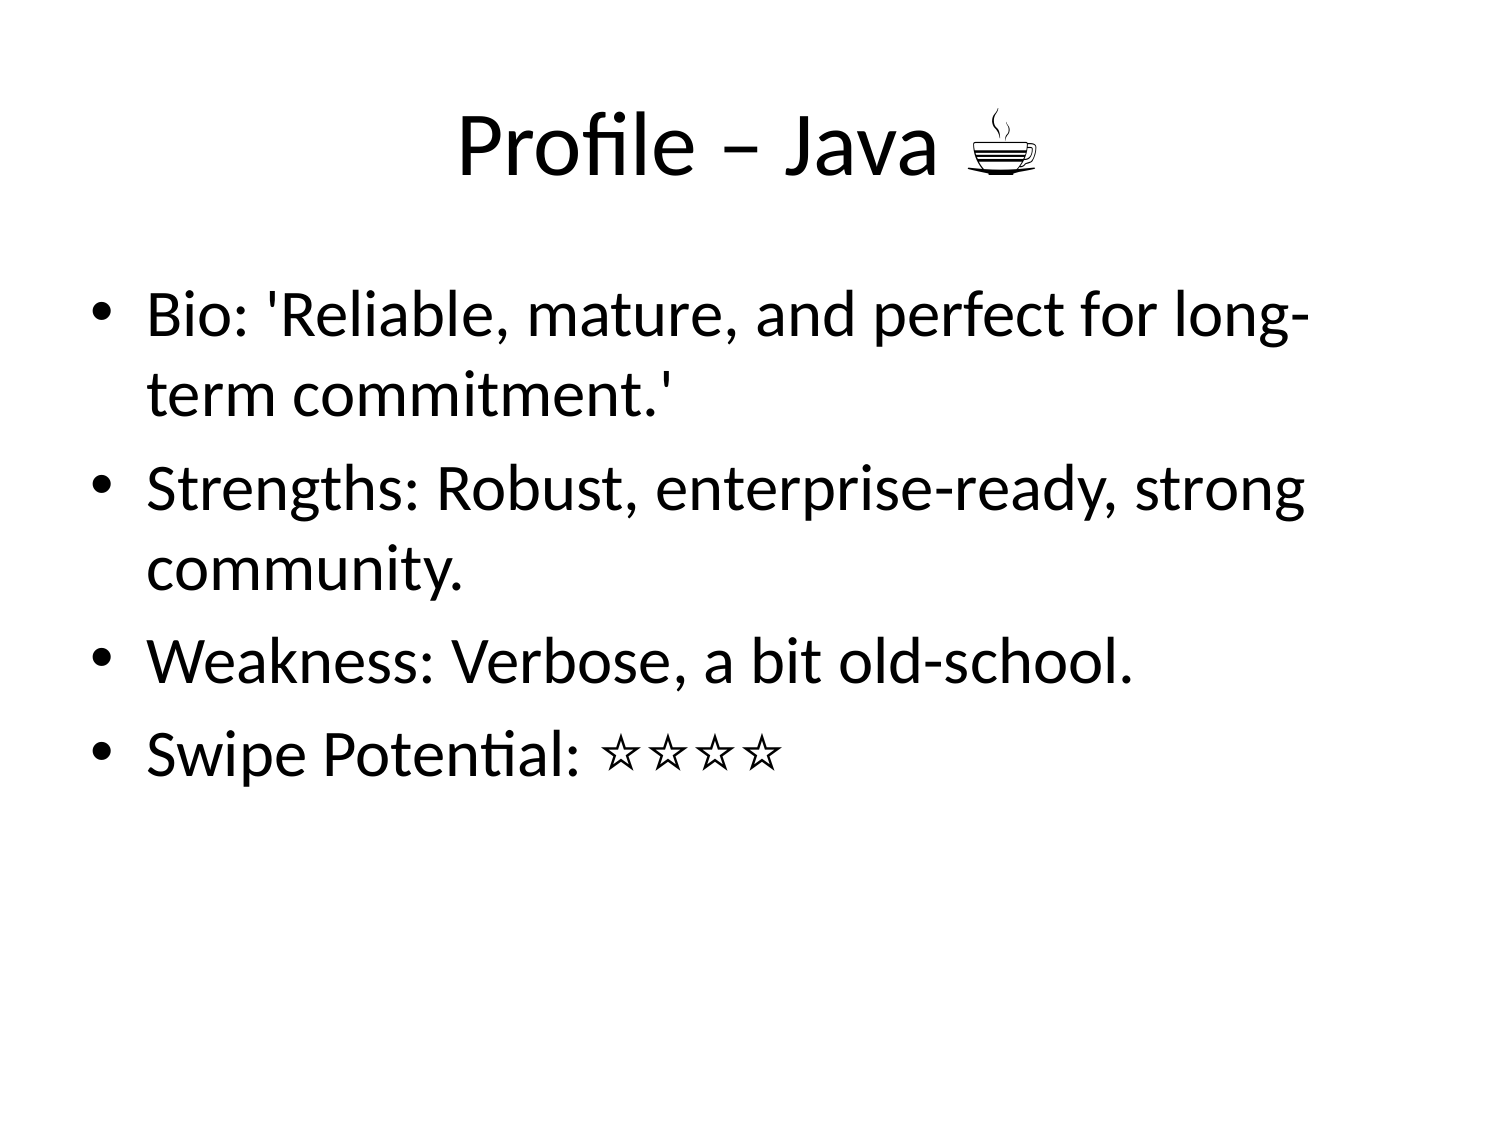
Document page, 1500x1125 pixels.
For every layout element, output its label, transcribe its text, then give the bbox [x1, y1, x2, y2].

title Profile – Java ☕ [75, 45, 1425, 233]
list Bio: 'Reliable, mature, and perfect for long-term commitment.' Strengths: Robust, enterprise-ready, strong community. Weakness: Verbose, a bit old-school. Swipe Potential: ⭐⭐⭐⭐ [75, 262, 1425, 1005]
